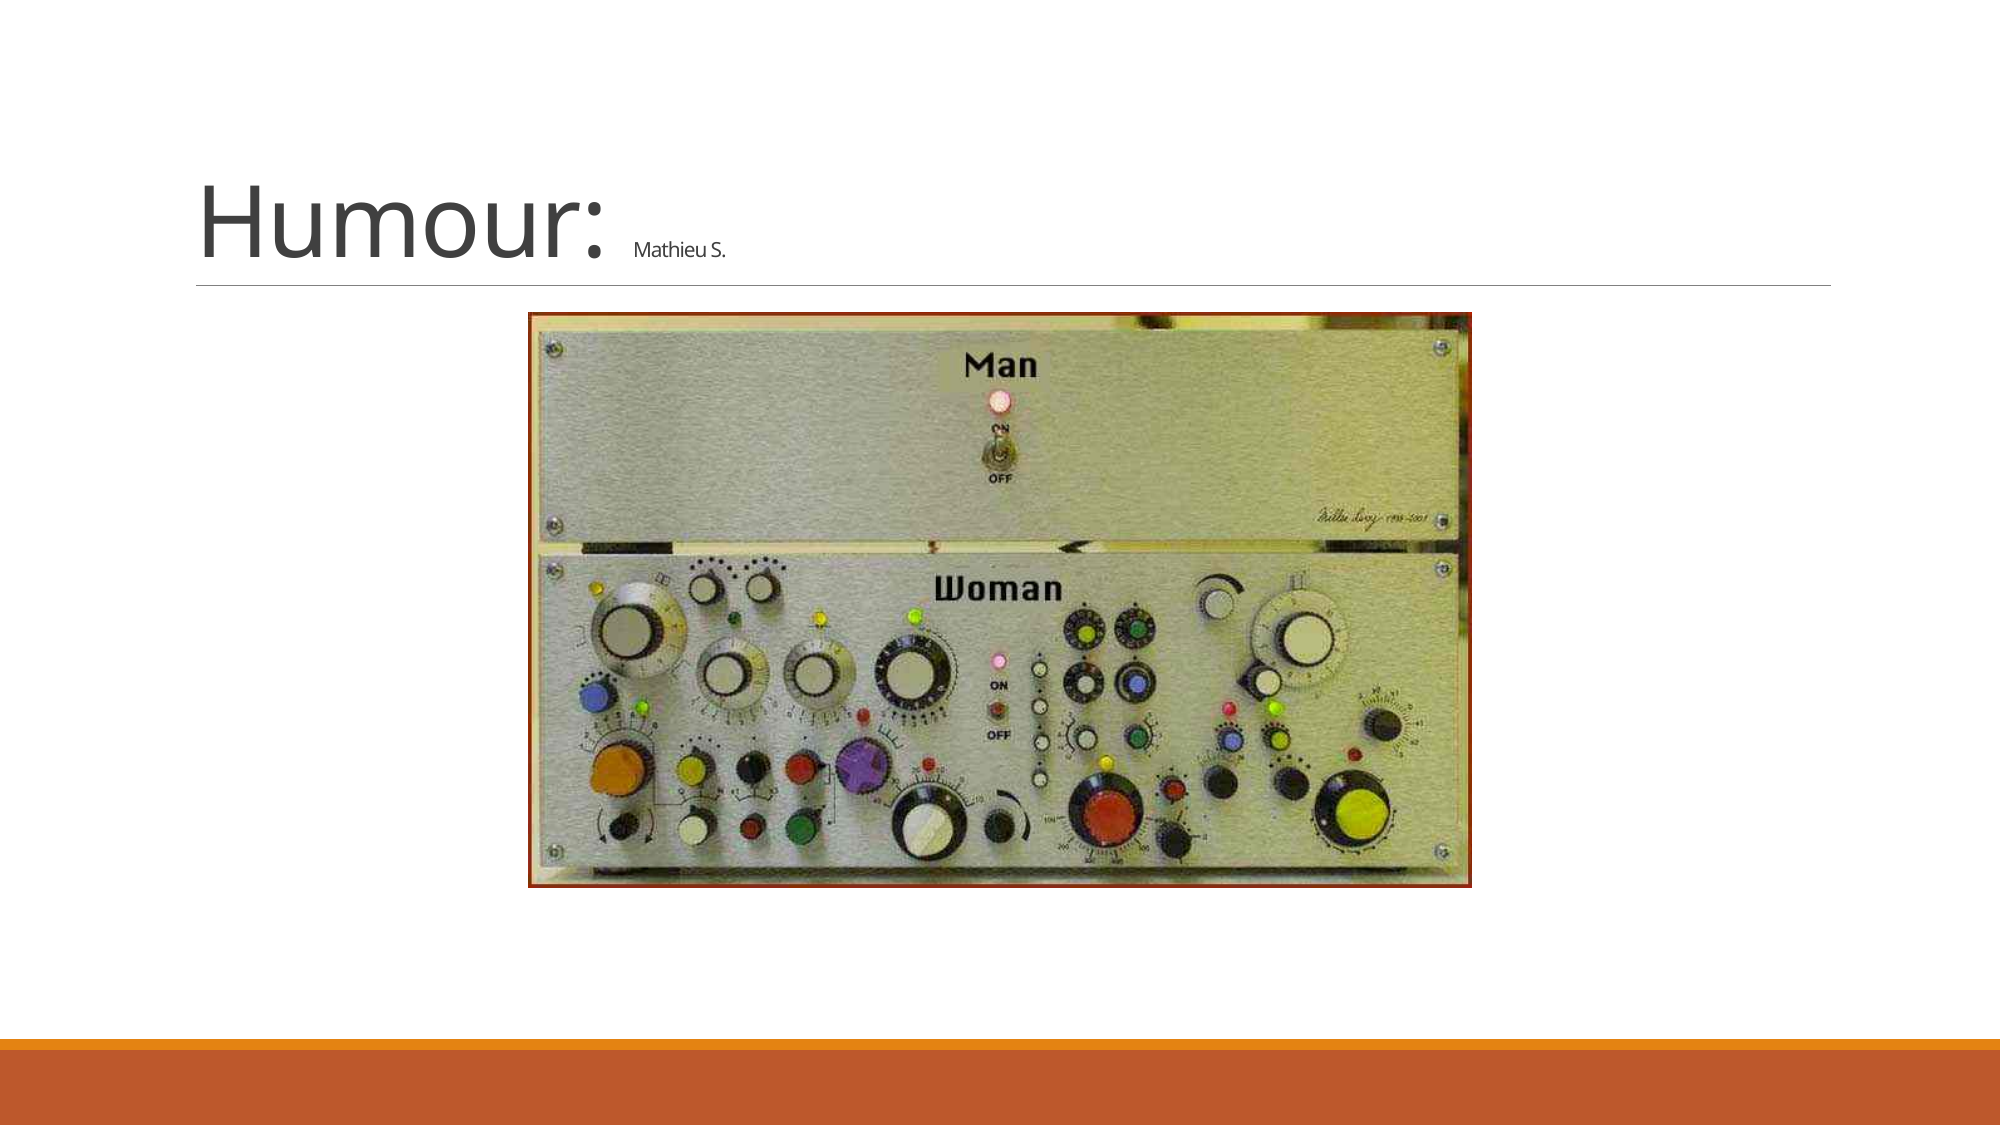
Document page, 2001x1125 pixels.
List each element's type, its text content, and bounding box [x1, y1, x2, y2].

picture [527, 311, 1472, 889]
title Humour: Mathieu S. [180, 47, 1830, 285]
